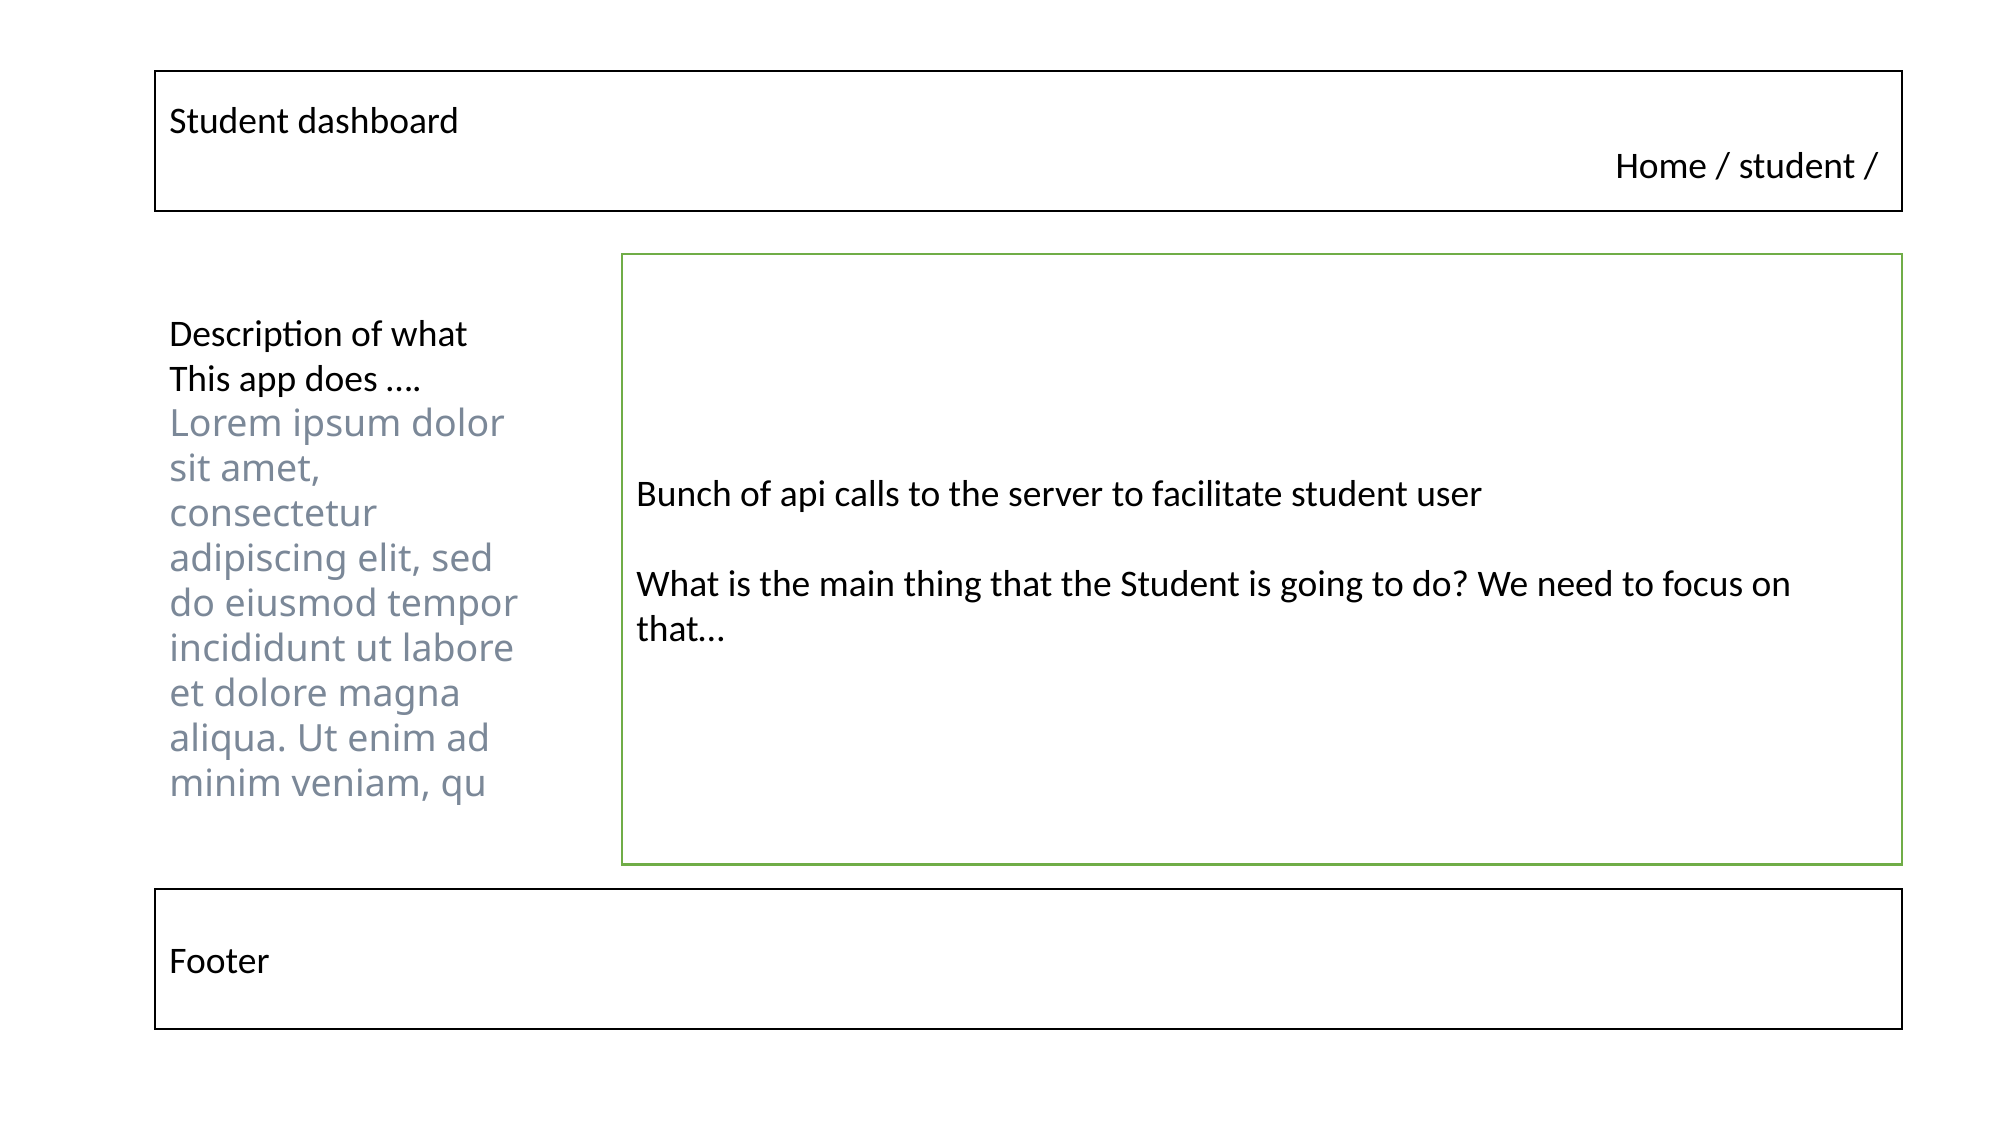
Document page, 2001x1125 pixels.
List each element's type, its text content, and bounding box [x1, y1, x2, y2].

text_box Student dashboard Home / student / [154, 70, 1903, 212]
text_box Bunch of api calls to the server to facilitate student user What is the main thing that the Student is going to do? We need to focus on that… [621, 253, 1903, 866]
text_box Footer [154, 888, 1903, 1030]
text_box Description of what This app does …. Lorem ipsum dolor sit amet, consectetur adipiscing elit, sed do eiusmod tempor incididunt ut labore et dolore magna aliqua. Ut enim ad minim veniam, qu [154, 301, 550, 857]
